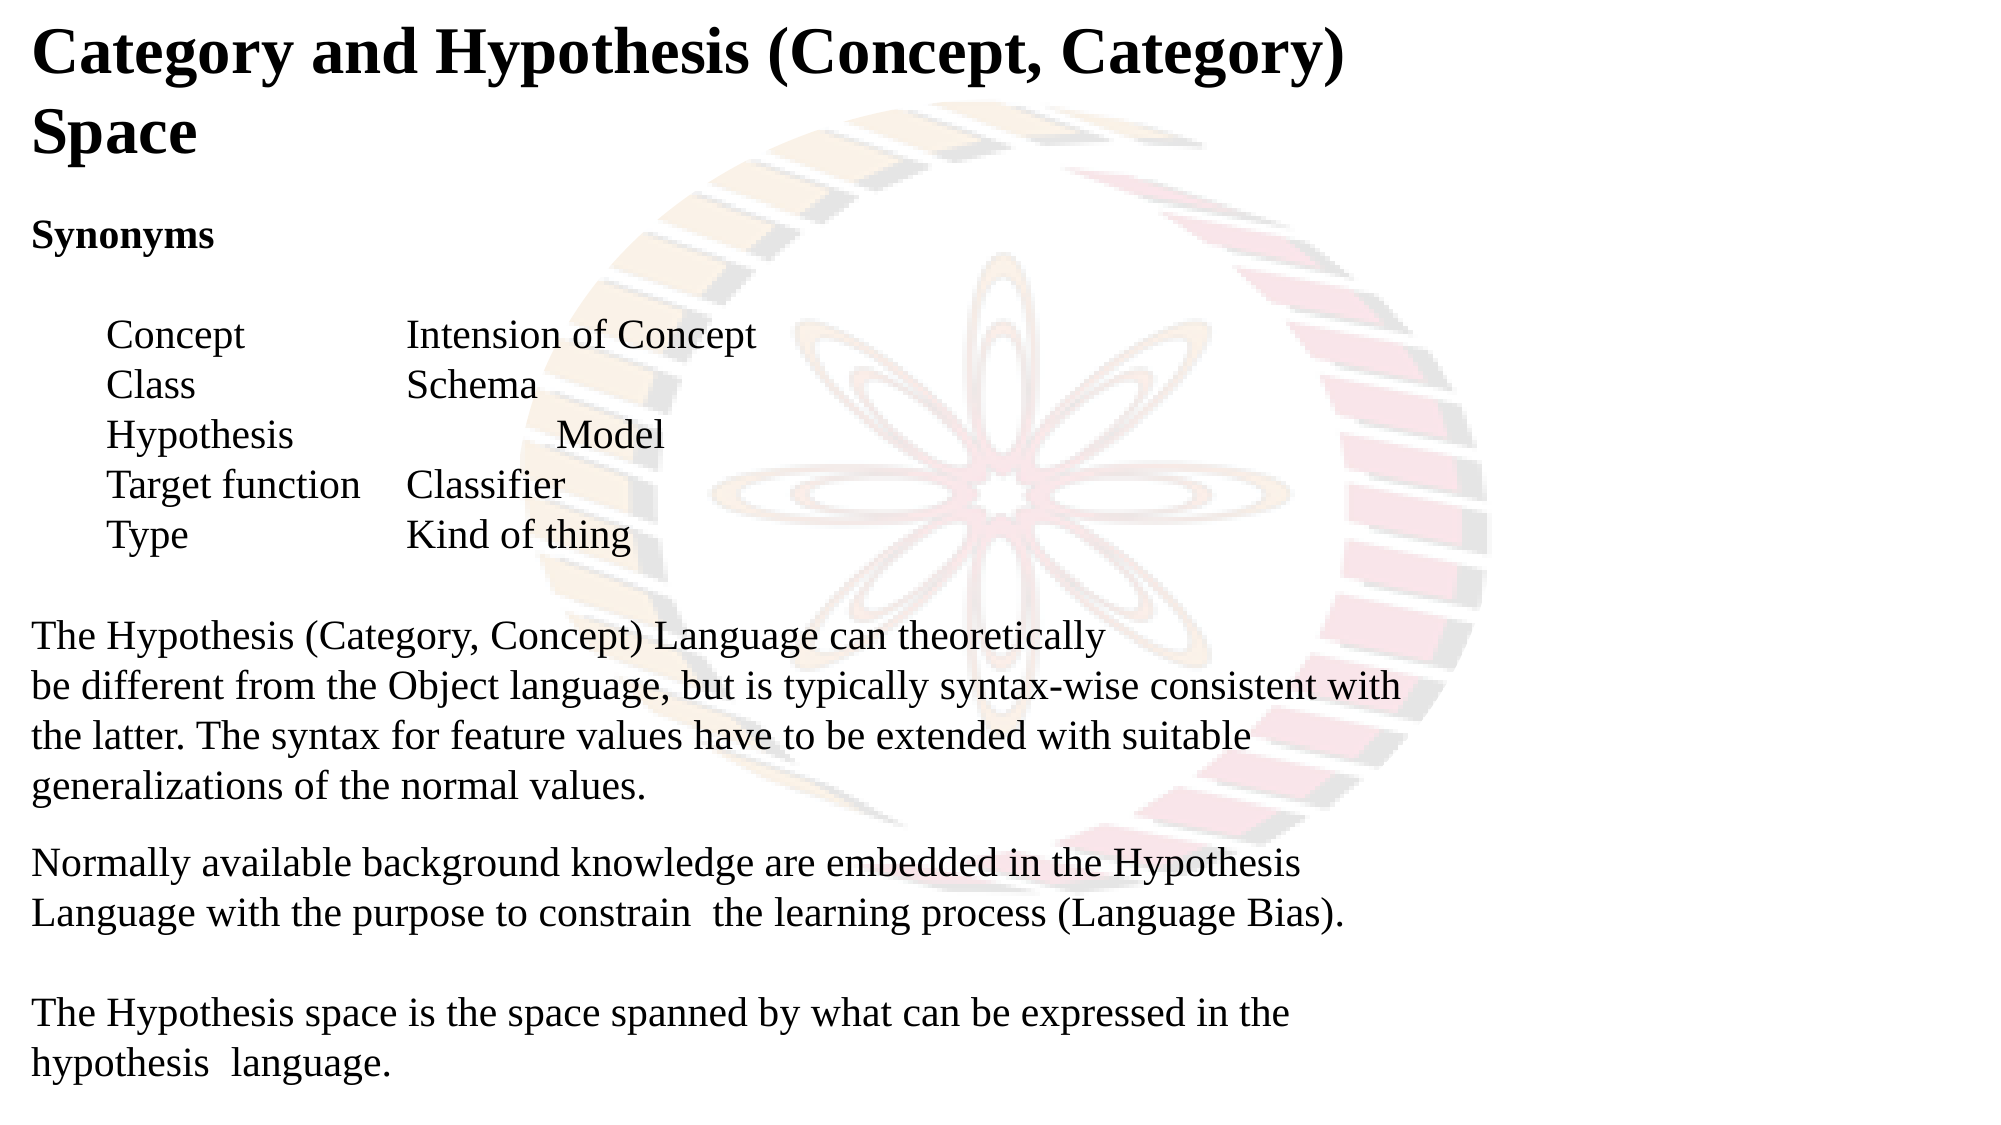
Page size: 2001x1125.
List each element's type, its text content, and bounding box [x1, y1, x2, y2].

text_box Category and Hypothesis (Concept, Category) Space Synonyms Concept Intension of Concept Class Schema Hypothesis Model Target function Classifier Type Kind of thing The Hypothesis (Category, Concept) Language can theoretically be different from the Object language, but is typically syntax-wise consistent with the latter. The syntax for feature values have to be extended with suitable generalizations of the normal values. Normally available background knowledge are embedded in the Hypothesis Language with the purpose to constrain the learning process (Language Bias). The Hypothesis space is the space spanned by what can be expressed in the hypothesis language. [16, 0, 1457, 1125]
